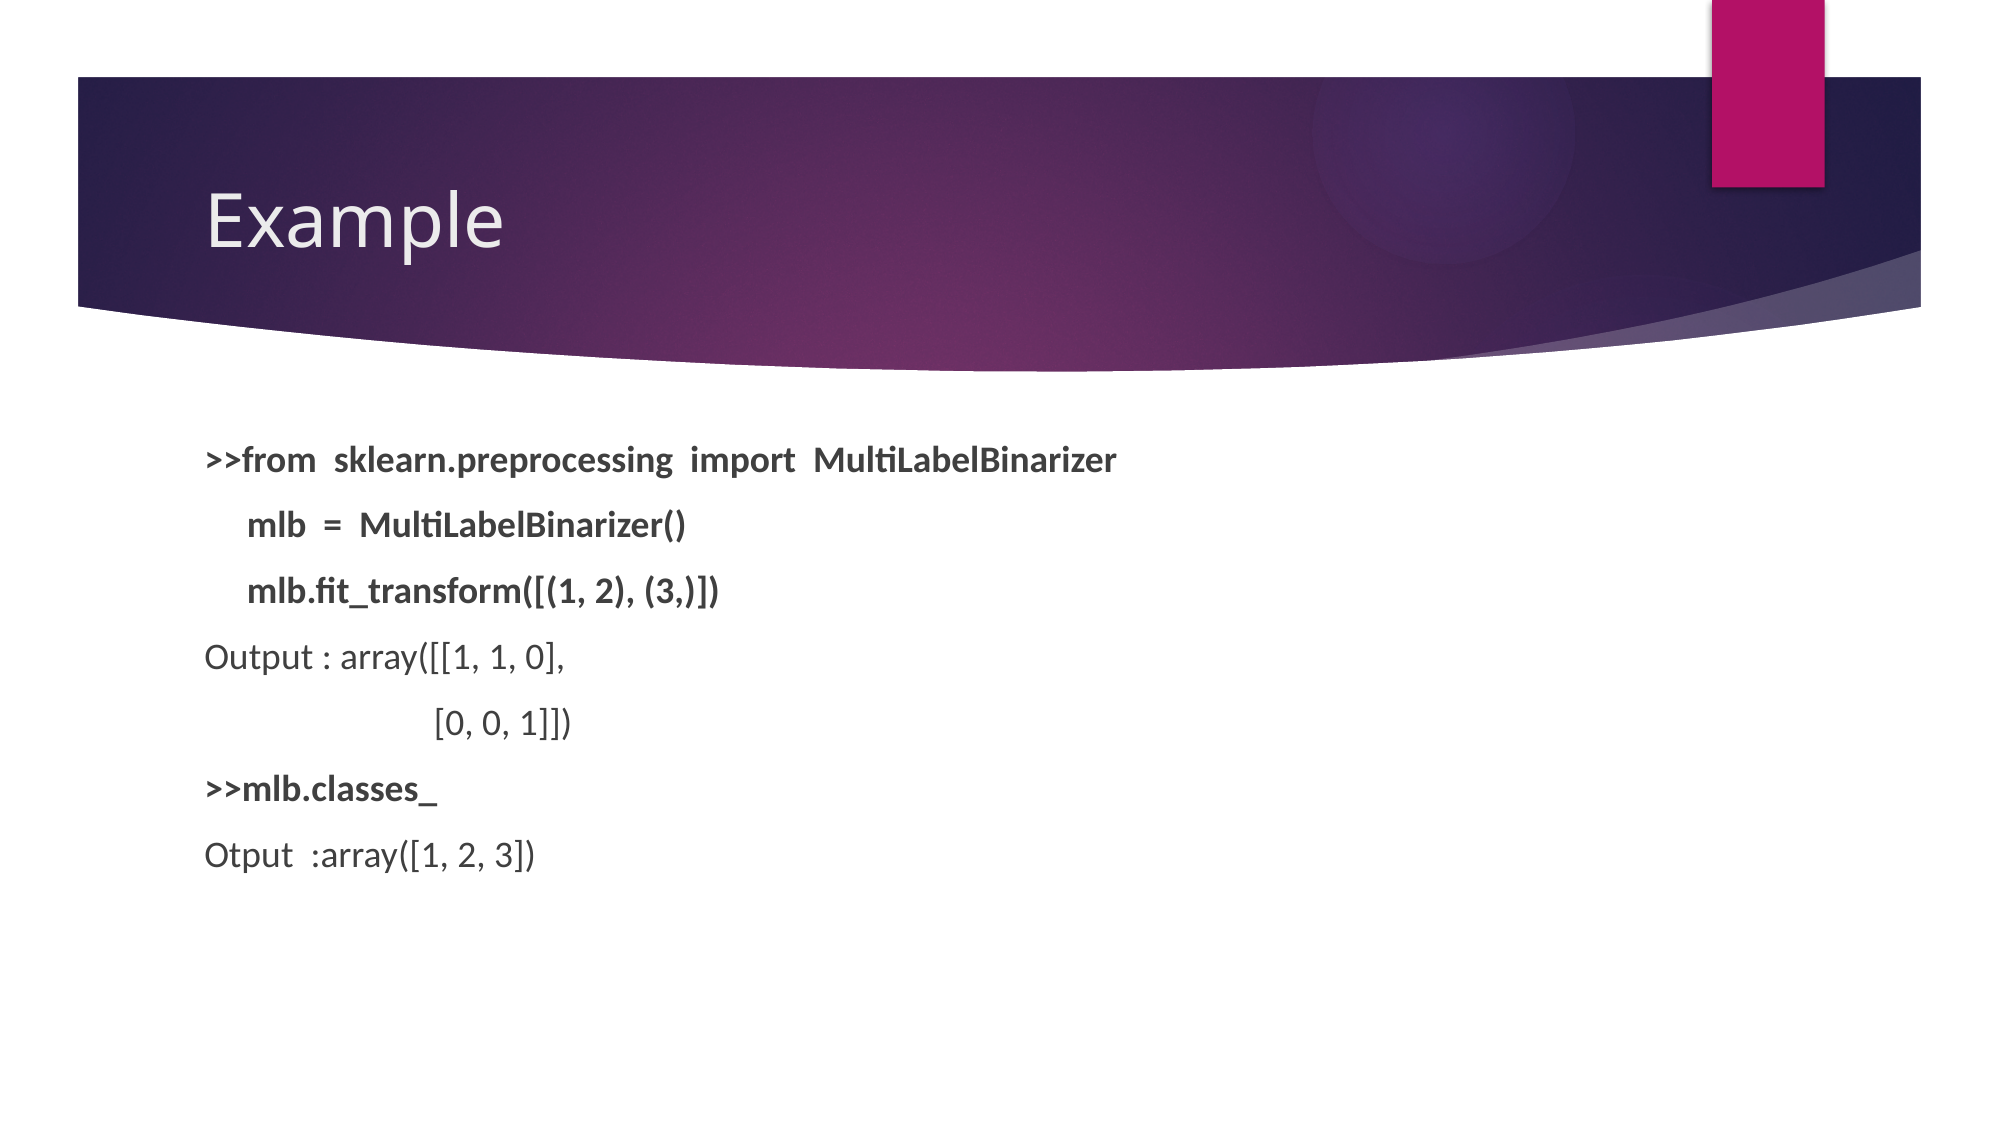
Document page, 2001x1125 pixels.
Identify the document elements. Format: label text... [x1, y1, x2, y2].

title Example [189, 159, 1627, 276]
list >>from sklearn.preprocessing import MultiLabelBinarizer mlb = MultiLabelBinarizer() mlb.fit_transform([(1, 2), (3,)]) Output : array([[1, 1, 0], [0, 0, 1]]) >>mlb.classes_ Otput :array([1, 2, 3]) [189, 427, 1638, 988]
